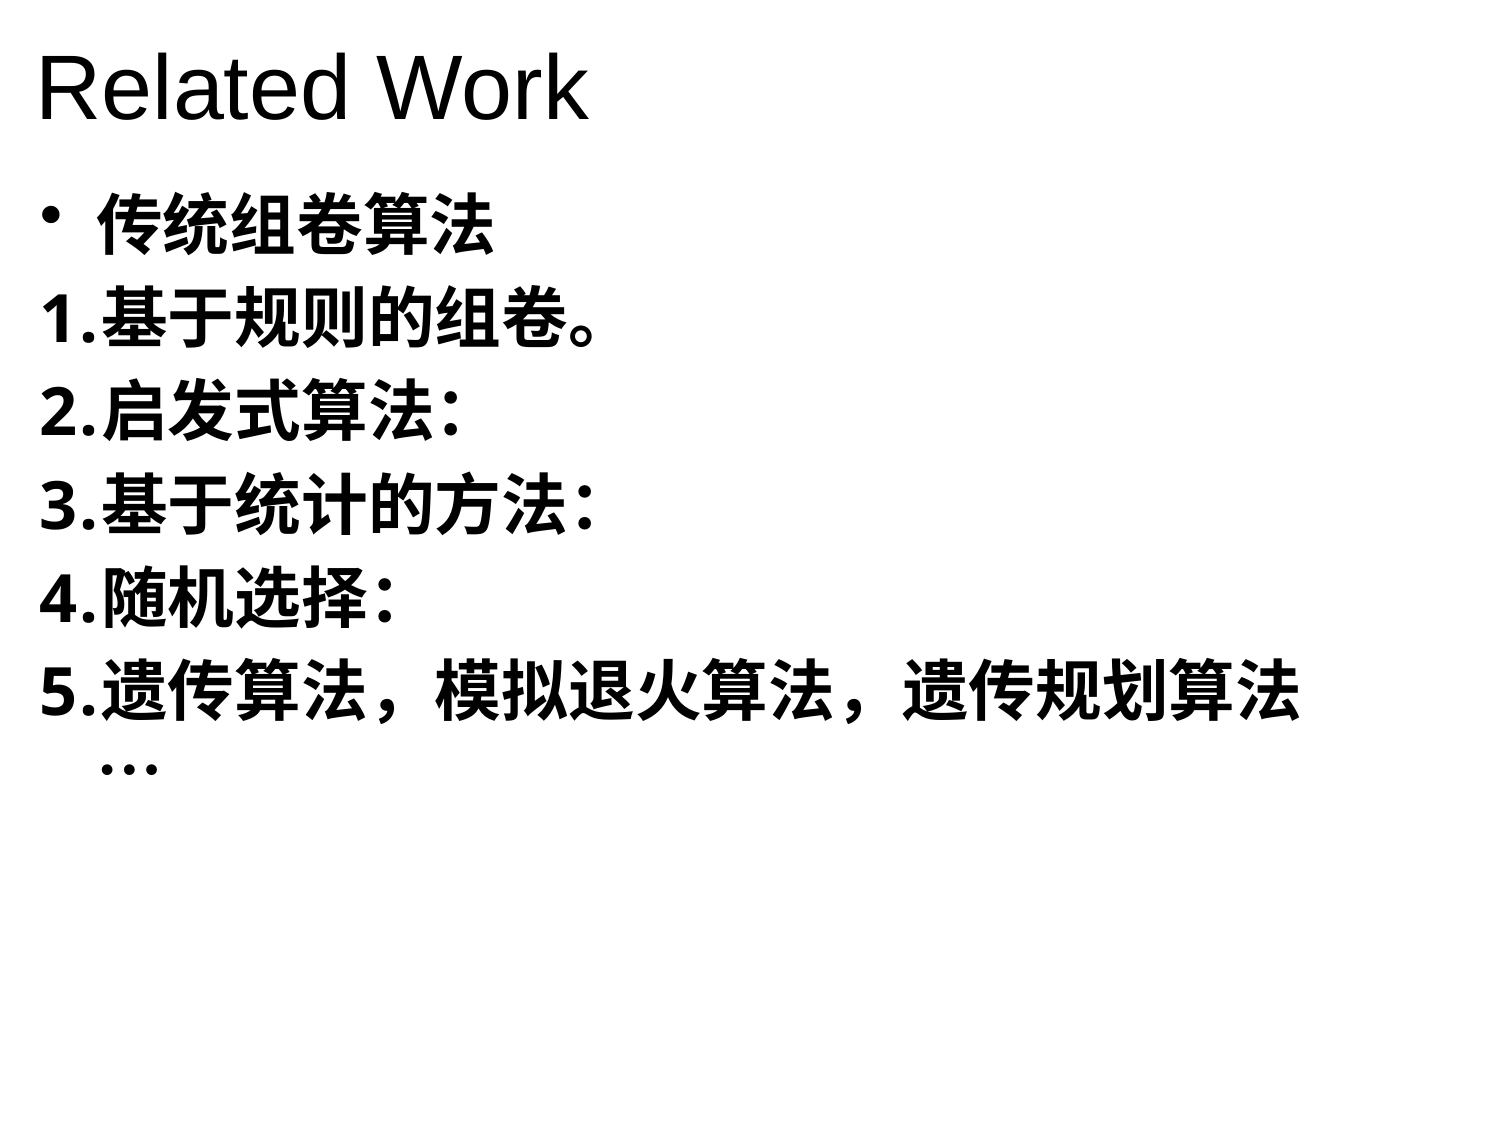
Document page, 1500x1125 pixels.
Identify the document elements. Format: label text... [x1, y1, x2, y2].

title Related Work [0, 12, 776, 154]
list 传统组卷算法 基于规则的组卷。 启发式算法： 基于统计的方法： 随机选择： 遗传算法，模拟退火算法，遗传规划算法… [24, 174, 1376, 918]
